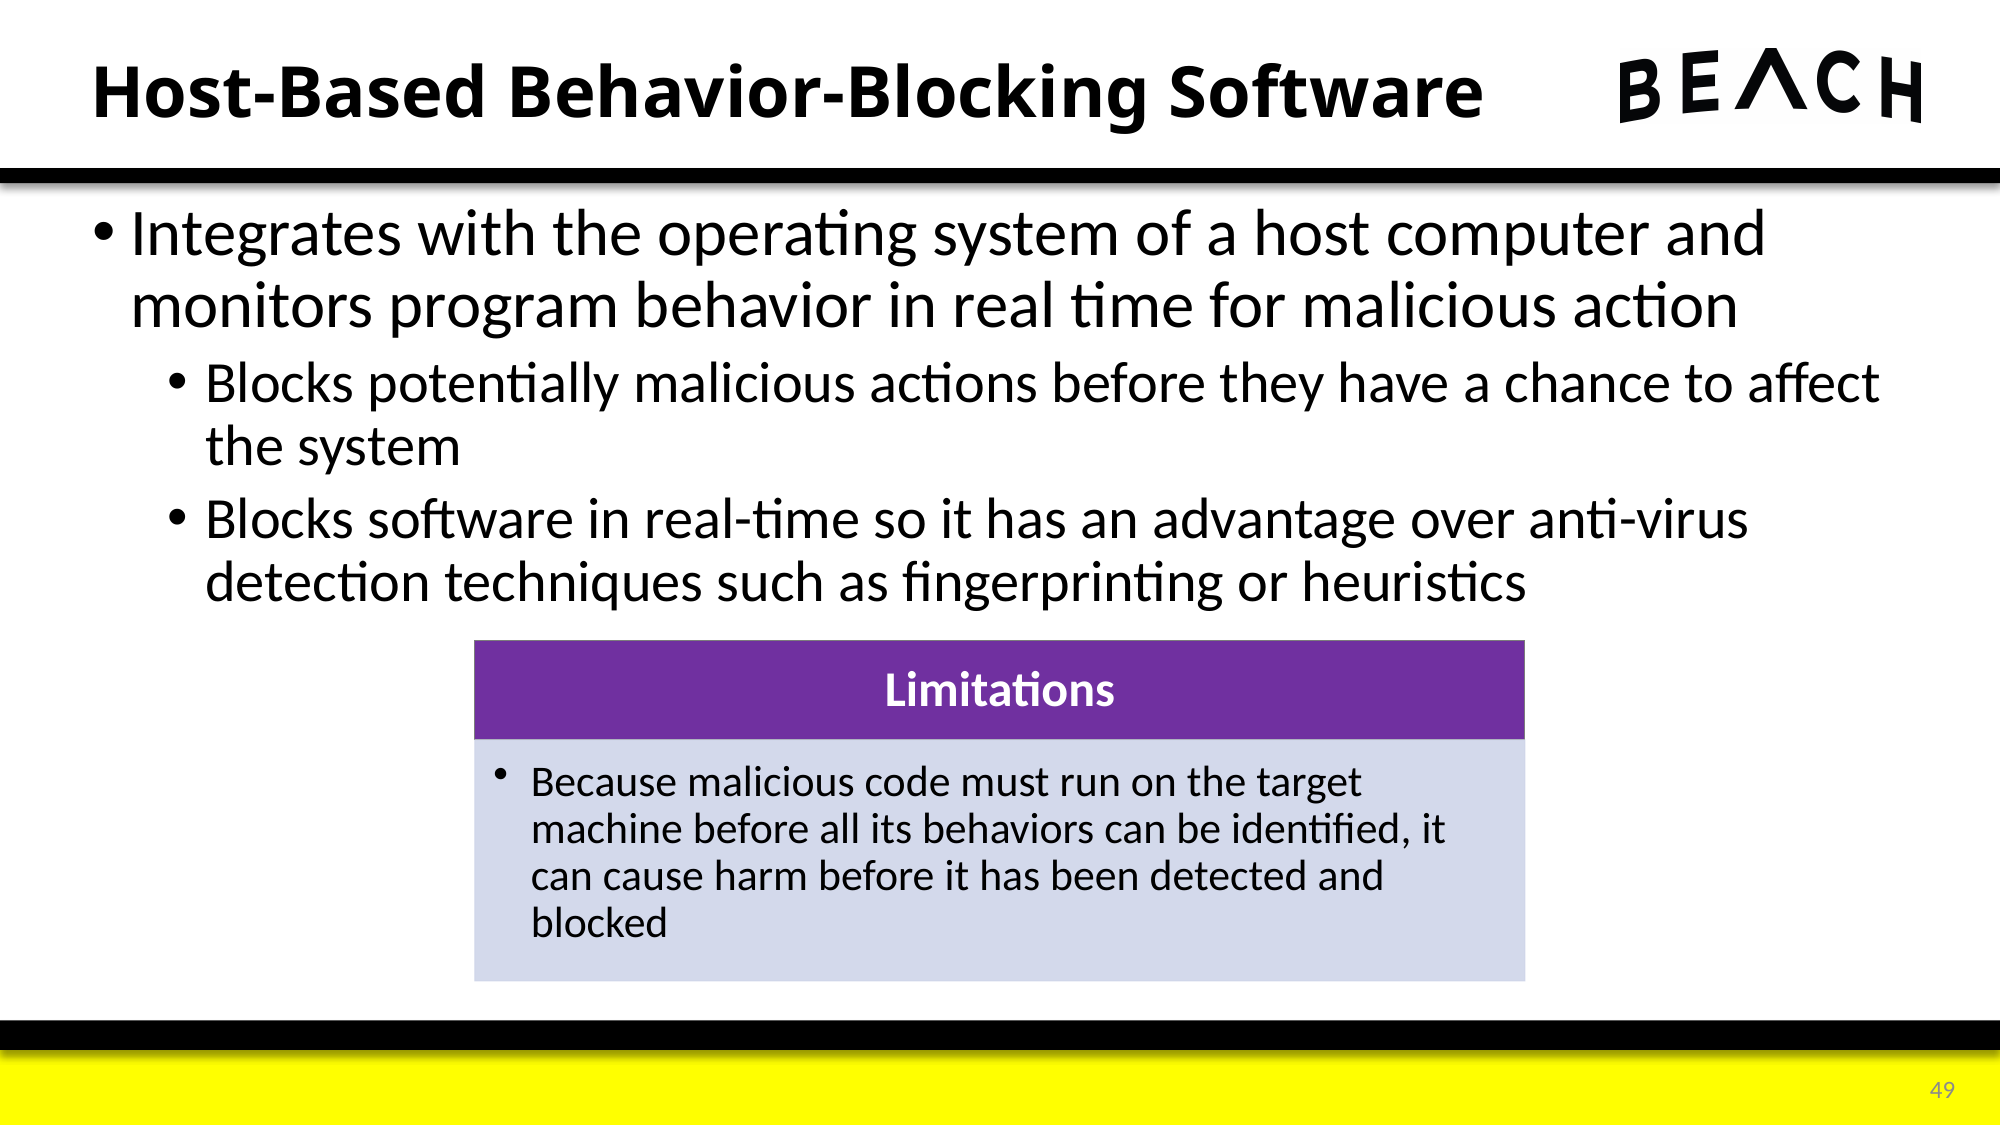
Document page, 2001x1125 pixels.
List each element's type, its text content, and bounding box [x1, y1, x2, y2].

text_box [0, 167, 2000, 184]
picture [1620, 48, 1921, 124]
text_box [474, 635, 1525, 986]
text_box Host-Based Behavior-Blocking Software [75, 10, 1508, 179]
list Integrates with the operating system of a host computer and monitors program behavior in real time for malicious action Blocks potentially malicious actions before they have a chance to affect the system Blocks software in real-time so it has an advantage over anti-virus detection techniques such as fingerprinting or heuristics [77, 190, 1921, 640]
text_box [0, 1020, 2000, 1125]
